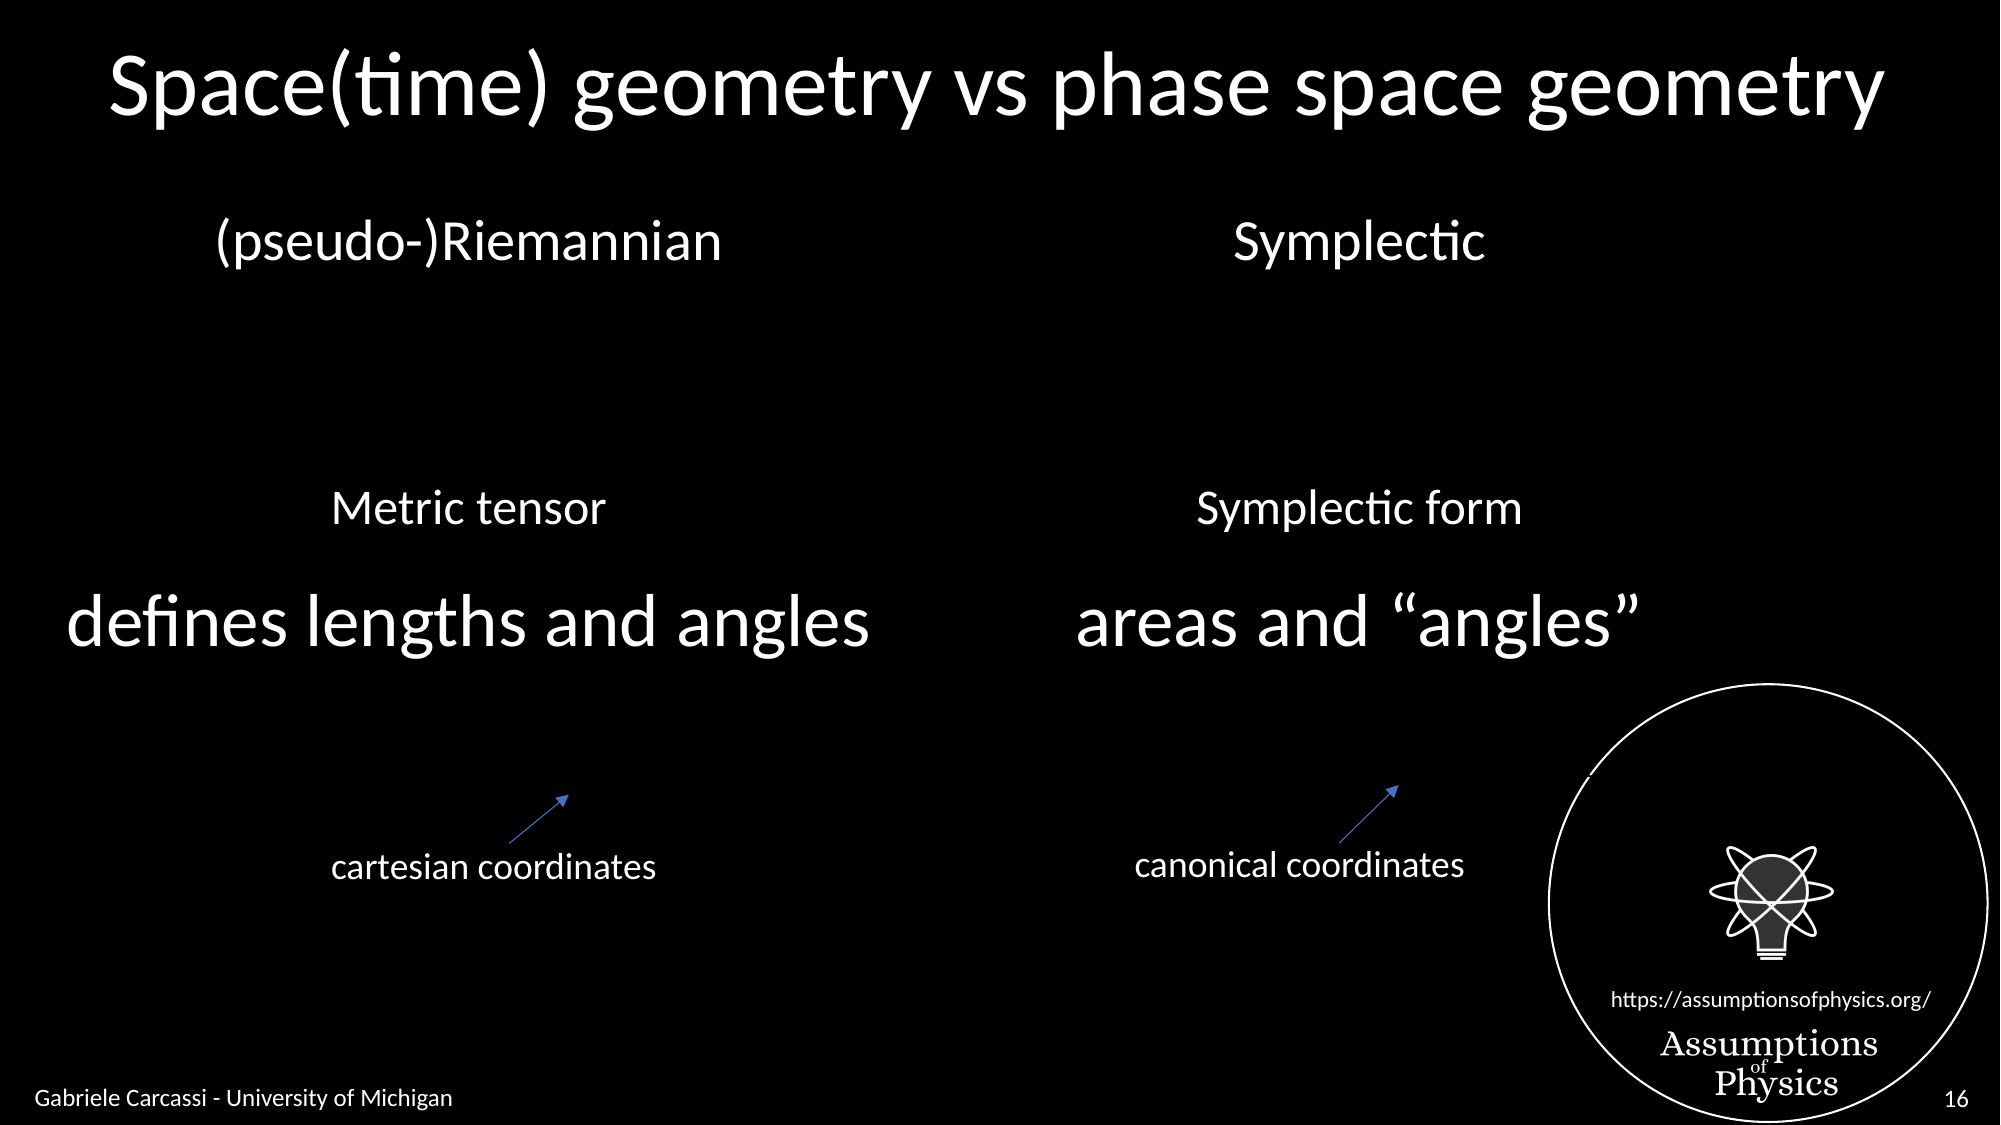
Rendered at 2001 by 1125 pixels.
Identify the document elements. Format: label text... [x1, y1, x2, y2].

text_box defines lengths and angles [51, 564, 887, 670]
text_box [509, 794, 569, 844]
footer Gabriele Carcassi - University of Michigan [19, 1077, 999, 1116]
text_box Space(time) geometry vs phase space geometry [93, 16, 1904, 141]
picture [1709, 846, 1834, 960]
text_box cartesian coordinates [316, 834, 672, 895]
slide_number 16 [1893, 1078, 1985, 1116]
text_box Symplectic form [1181, 467, 1539, 542]
text_box areas and “angles” [1060, 564, 1659, 670]
text_box Symplectic [1218, 194, 1502, 280]
picture [1660, 1029, 1877, 1103]
text_box (pseudo-)Riemannian [199, 194, 738, 280]
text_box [1339, 785, 1399, 844]
text_box Metric tensor [315, 467, 622, 542]
